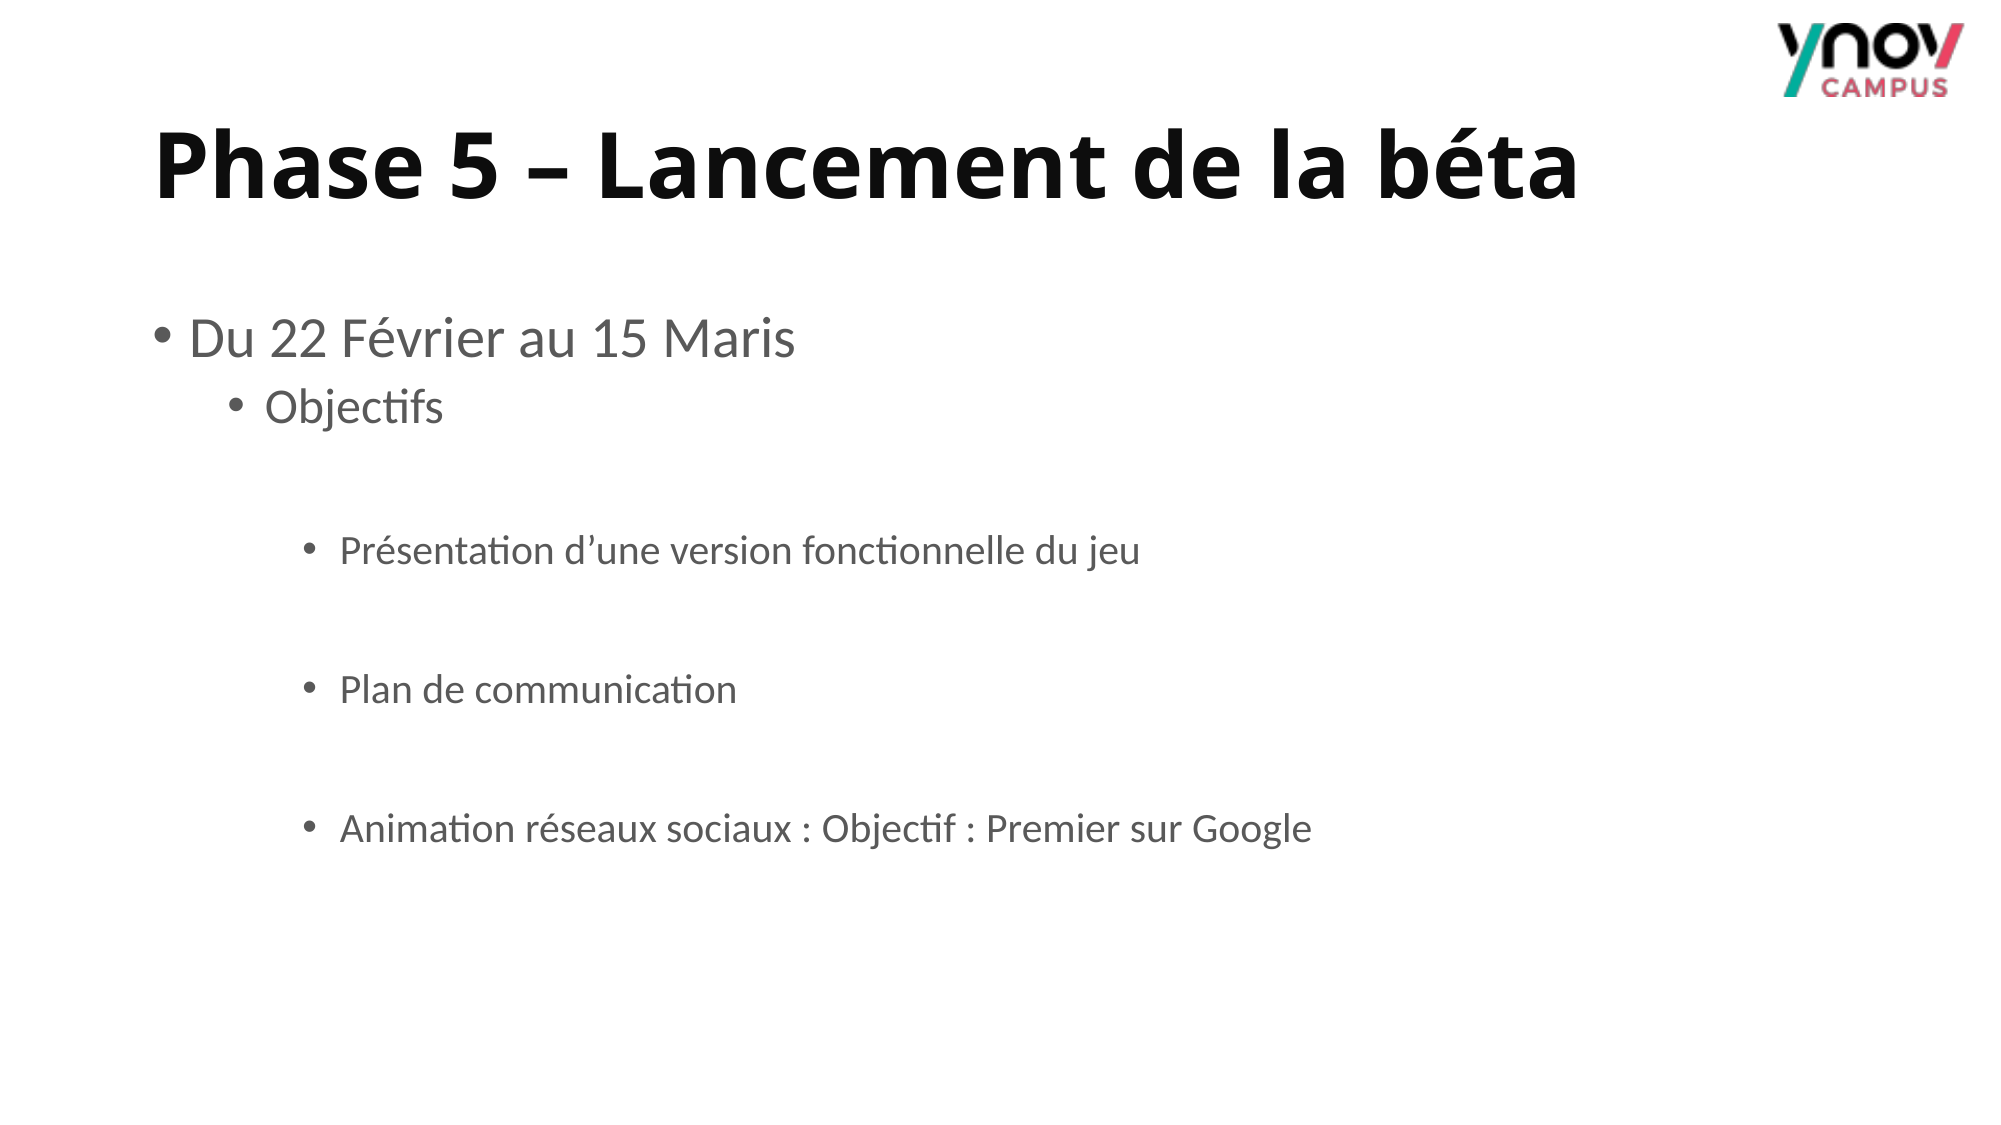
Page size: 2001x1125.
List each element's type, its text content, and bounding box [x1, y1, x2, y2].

title Phase 5 – Lancement de la béta [137, 59, 1863, 278]
picture [1743, 23, 2000, 97]
list Du 22 Février au 15 Maris Objectifs Présentation d’une version fonctionnelle du jeu Plan de communication Animation réseaux sociaux : Objectif : Premier sur Google [137, 299, 1863, 1014]
